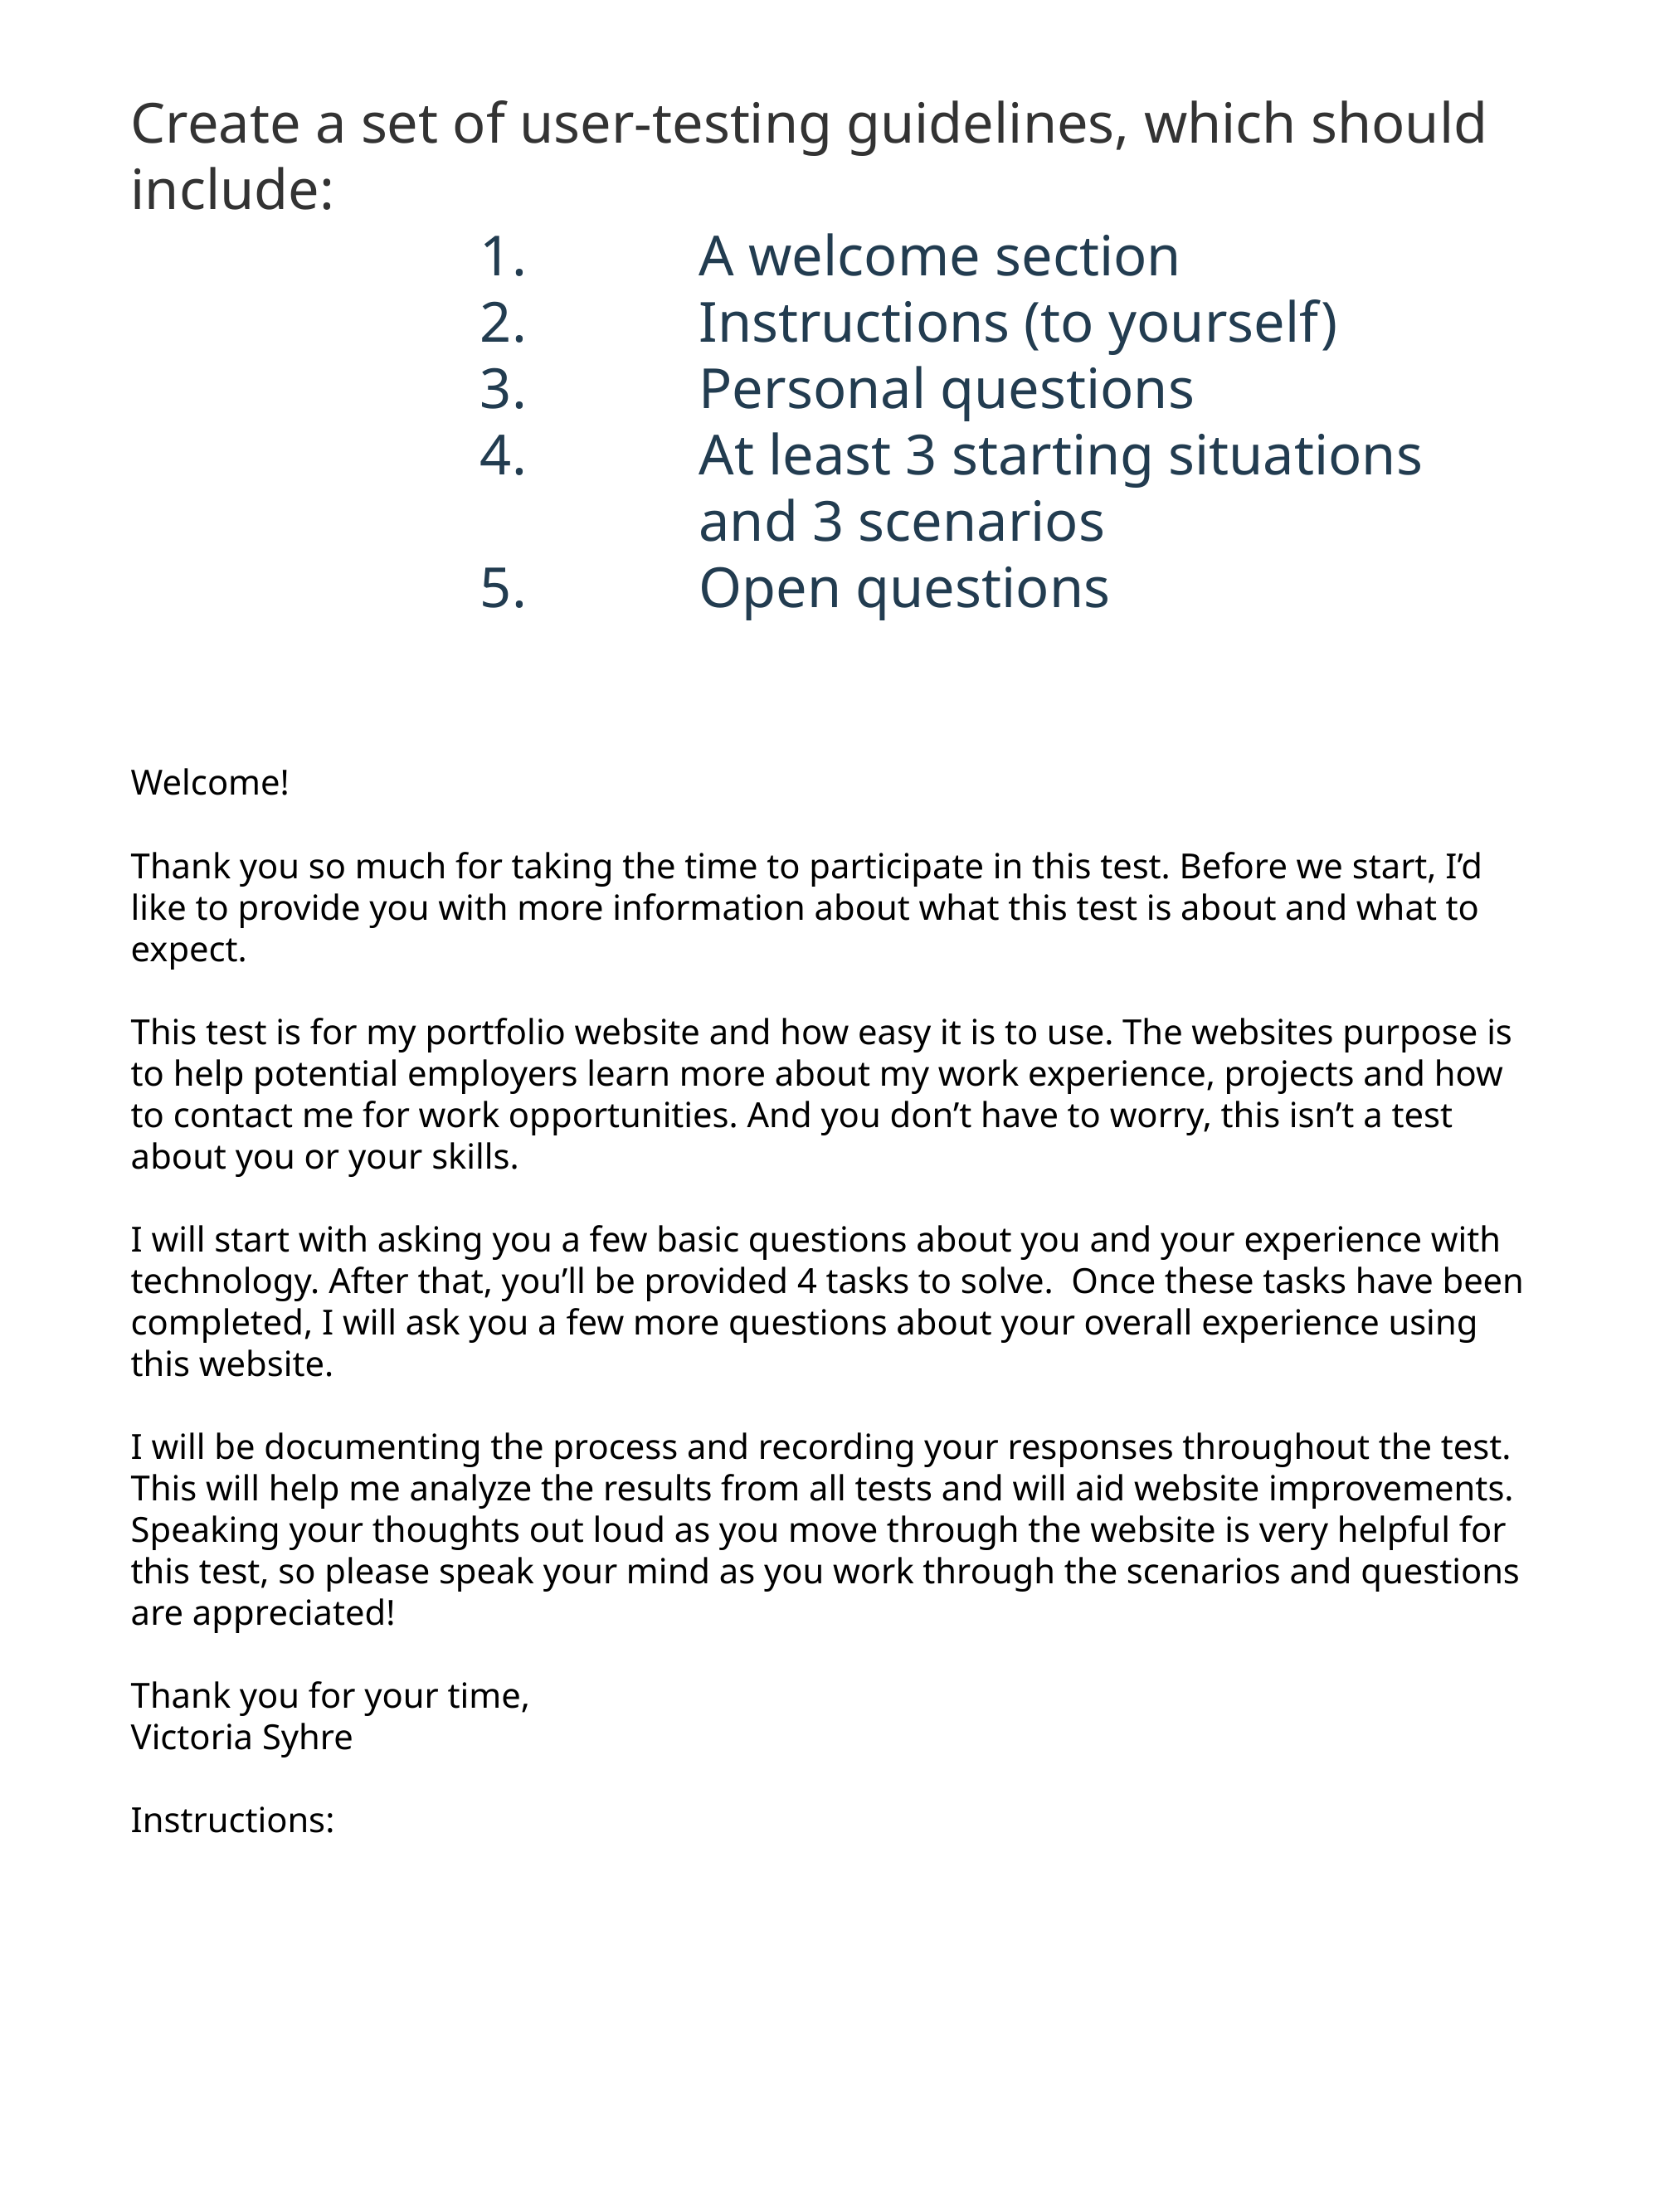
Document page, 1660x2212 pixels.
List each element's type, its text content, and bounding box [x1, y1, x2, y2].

text_box Create a set of user-testing guidelines, which should include: A welcome section Instructions (to yourself) Personal questions At least 3 starting situations and 3 scenarios Open questions [118, 81, 1541, 692]
text_box Welcome! Thank you so much for taking the time to participate in this test. Before we start, I’d like to provide you with more information about what this test is about and what to expect. This test is for my portfolio website and how easy it is to use. The websites purpose is to help potential employers learn more about my work experience, projects and how to contact me for work opportunities. And you don’t have to worry, this isn’t a test about you or your skills. I will start with asking you a few basic questions about you and your experience with technology. After that, you’ll be provided 4 tasks to solve. Once these tasks have been completed, I will ask you a few more questions about your overall experience using this website. I will be documenting the process and recording your responses throughout the test. This will help me analyze the results from all tests and will aid website improvements. Speaking your thoughts out loud as you move through the website is very helpful for this test, so please speak your mind as you work through the scenarios and questions are appreciated! Thank you for your time, Victoria Syhre Instructions: [118, 754, 1541, 1888]
